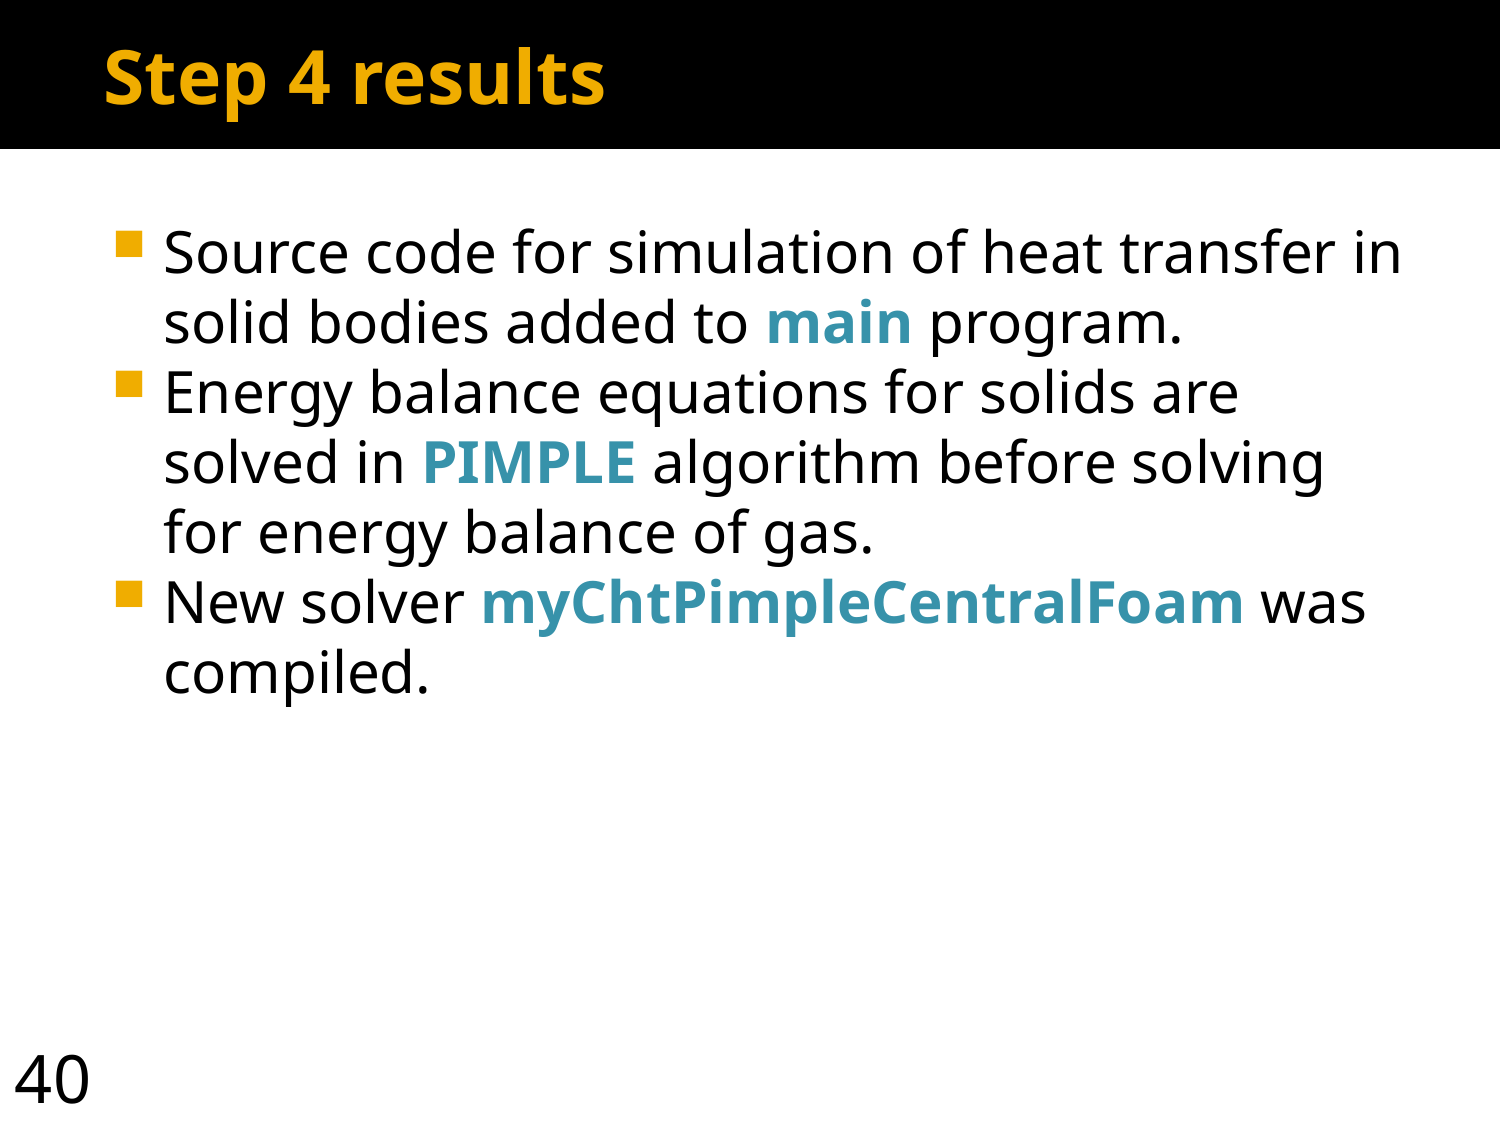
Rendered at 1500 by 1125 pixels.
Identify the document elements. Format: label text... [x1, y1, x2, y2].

text_box Source code for simulation of heat transfer in solid bodies added to main program. Energy balance equations for solids are solved in PIMPLE algorithm before solving for energy balance of gas. New solver myChtPimpleCentralFoam was compiled. [76, 208, 1427, 716]
text_box Step 4 results [88, 0, 1439, 149]
